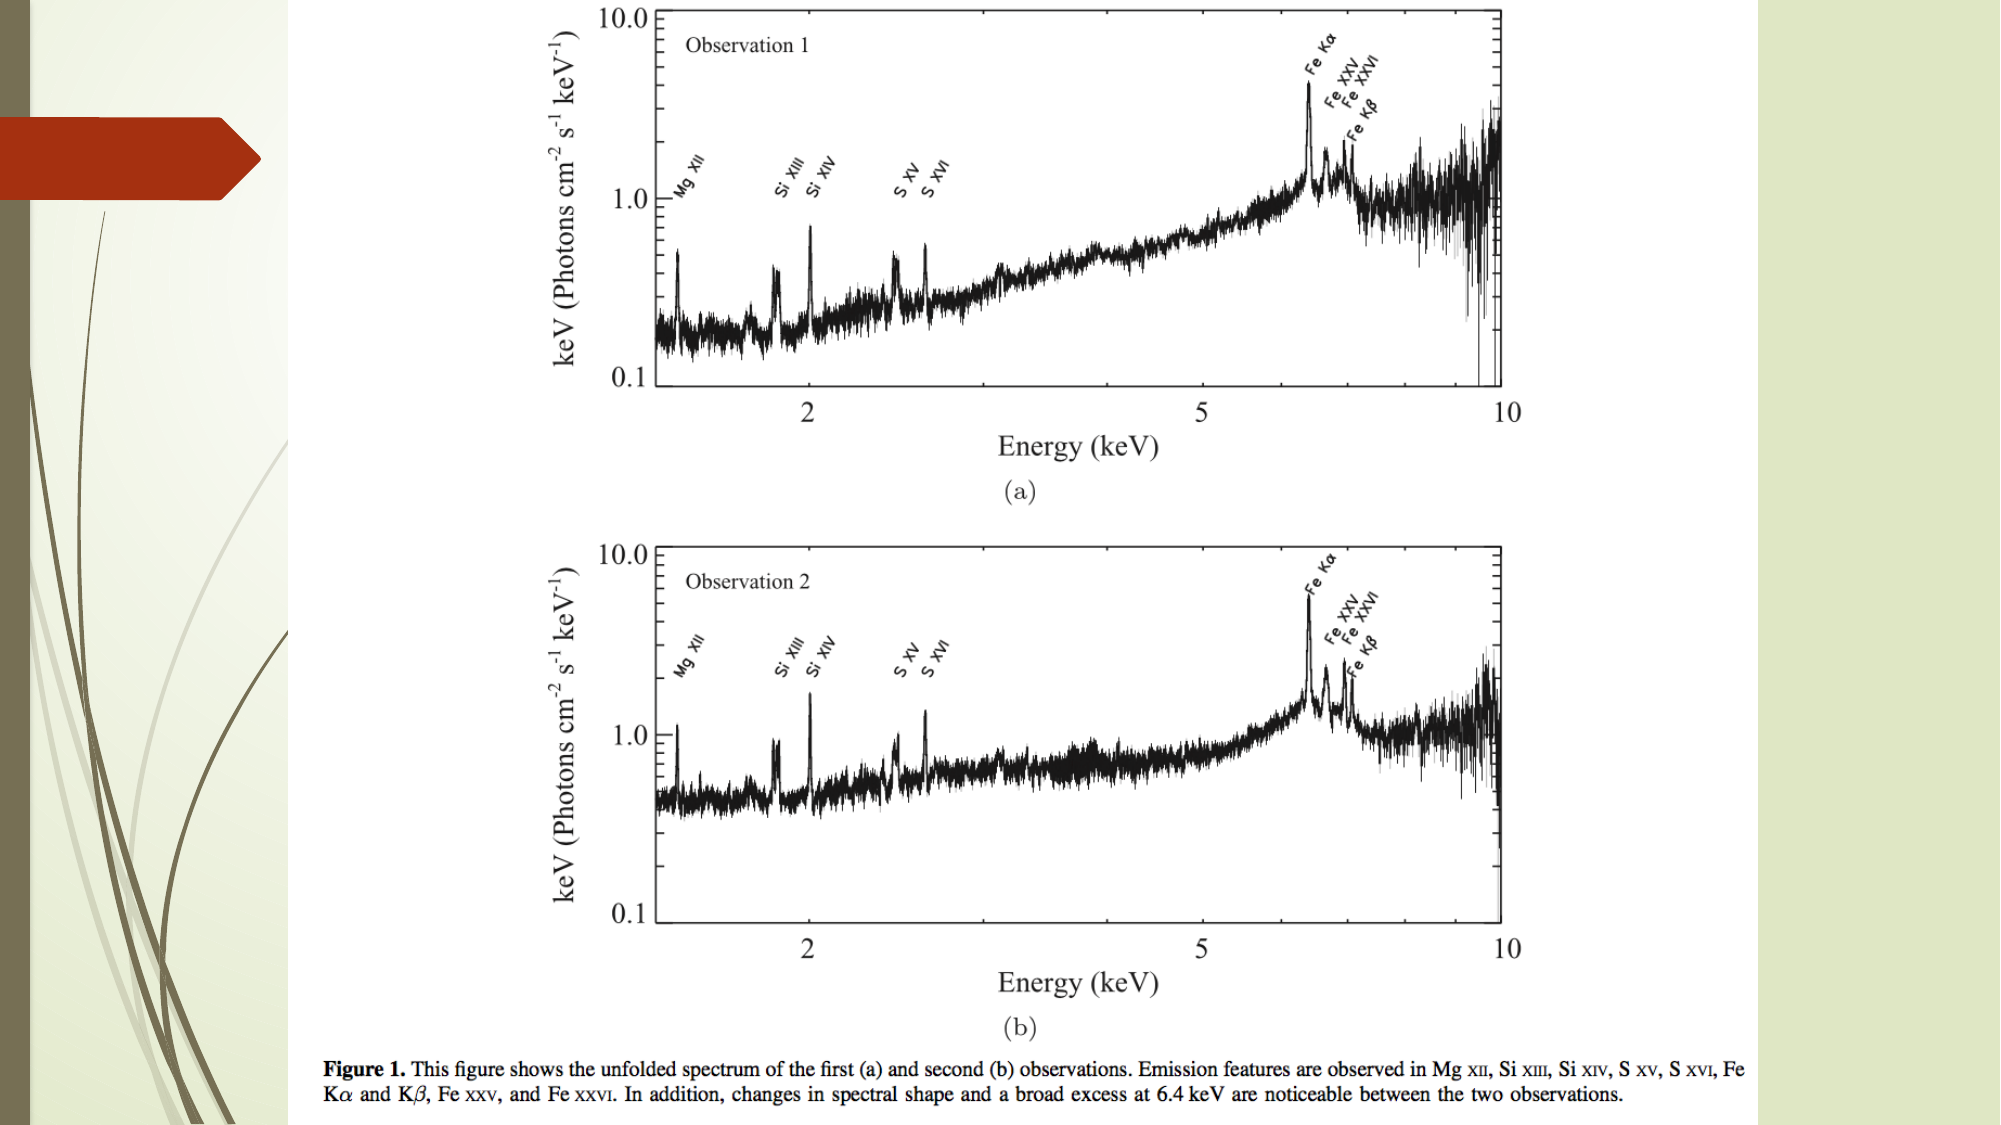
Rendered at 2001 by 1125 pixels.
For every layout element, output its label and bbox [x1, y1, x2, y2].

picture [288, 0, 1759, 1125]
